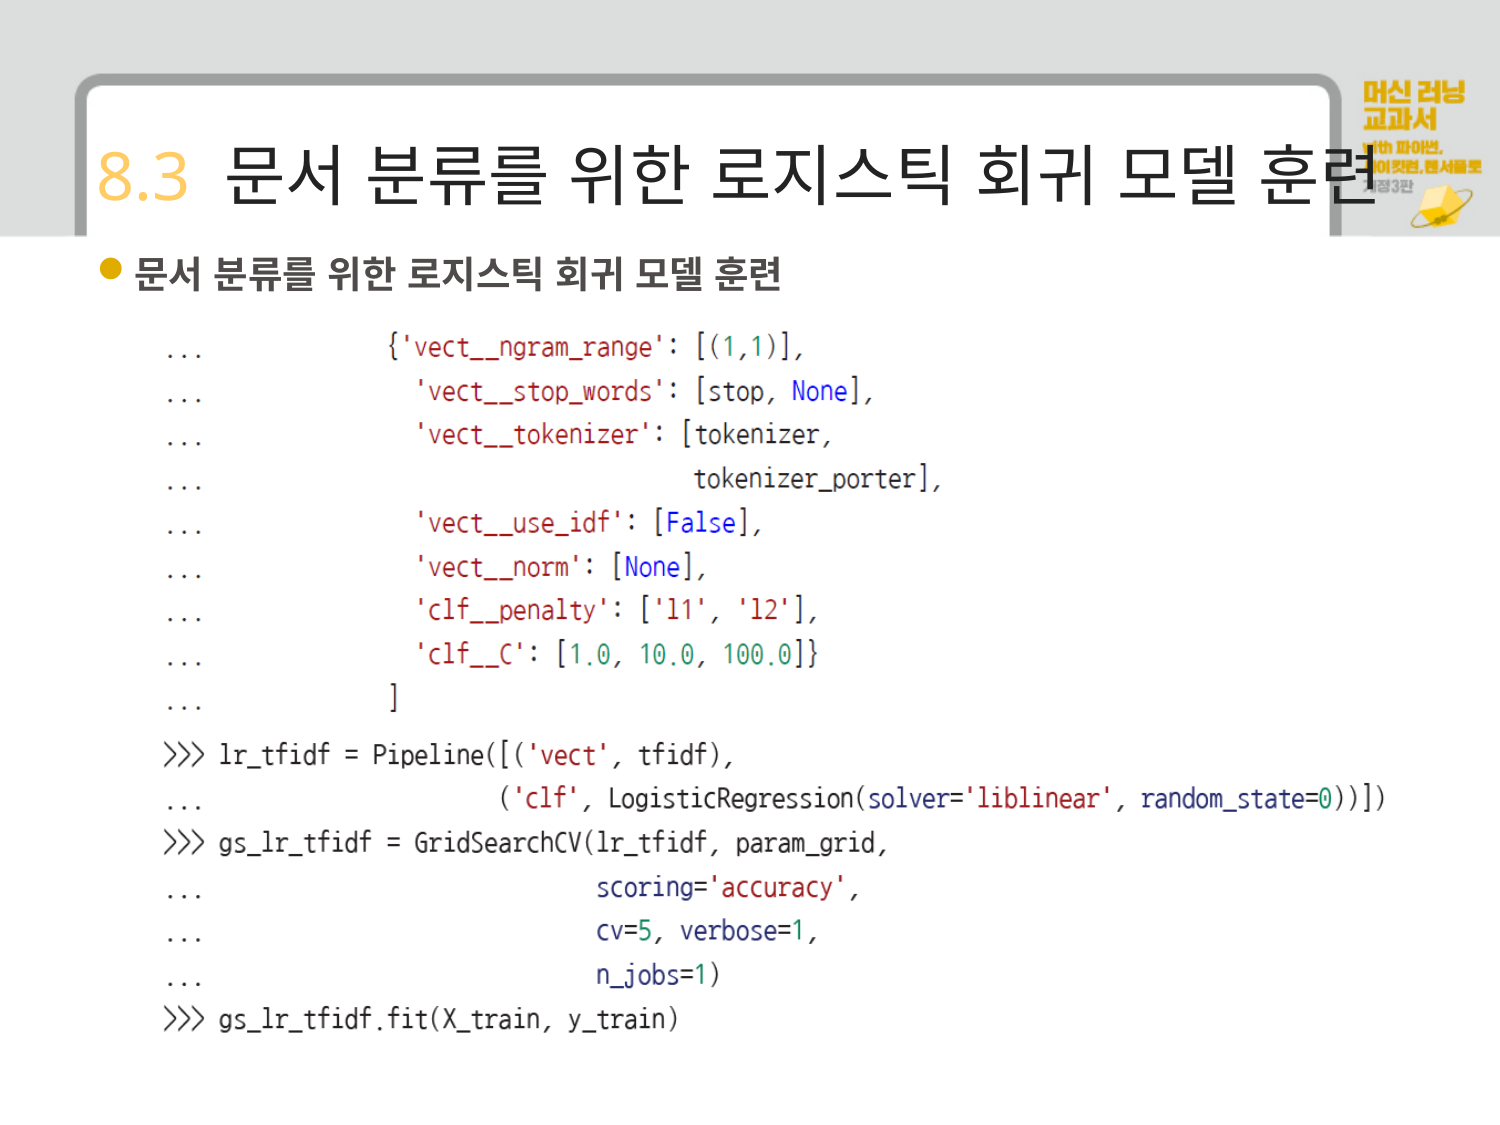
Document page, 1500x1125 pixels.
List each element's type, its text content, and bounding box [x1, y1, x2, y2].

list 문서 분류를 위한 로지스틱 회귀 모델 훈련 [81, 239, 1412, 1054]
title 8.3 문서 분류를 위한 로지스틱 회귀 모델 훈련 [81, 90, 1412, 222]
picture [0, 0, 1500, 1125]
